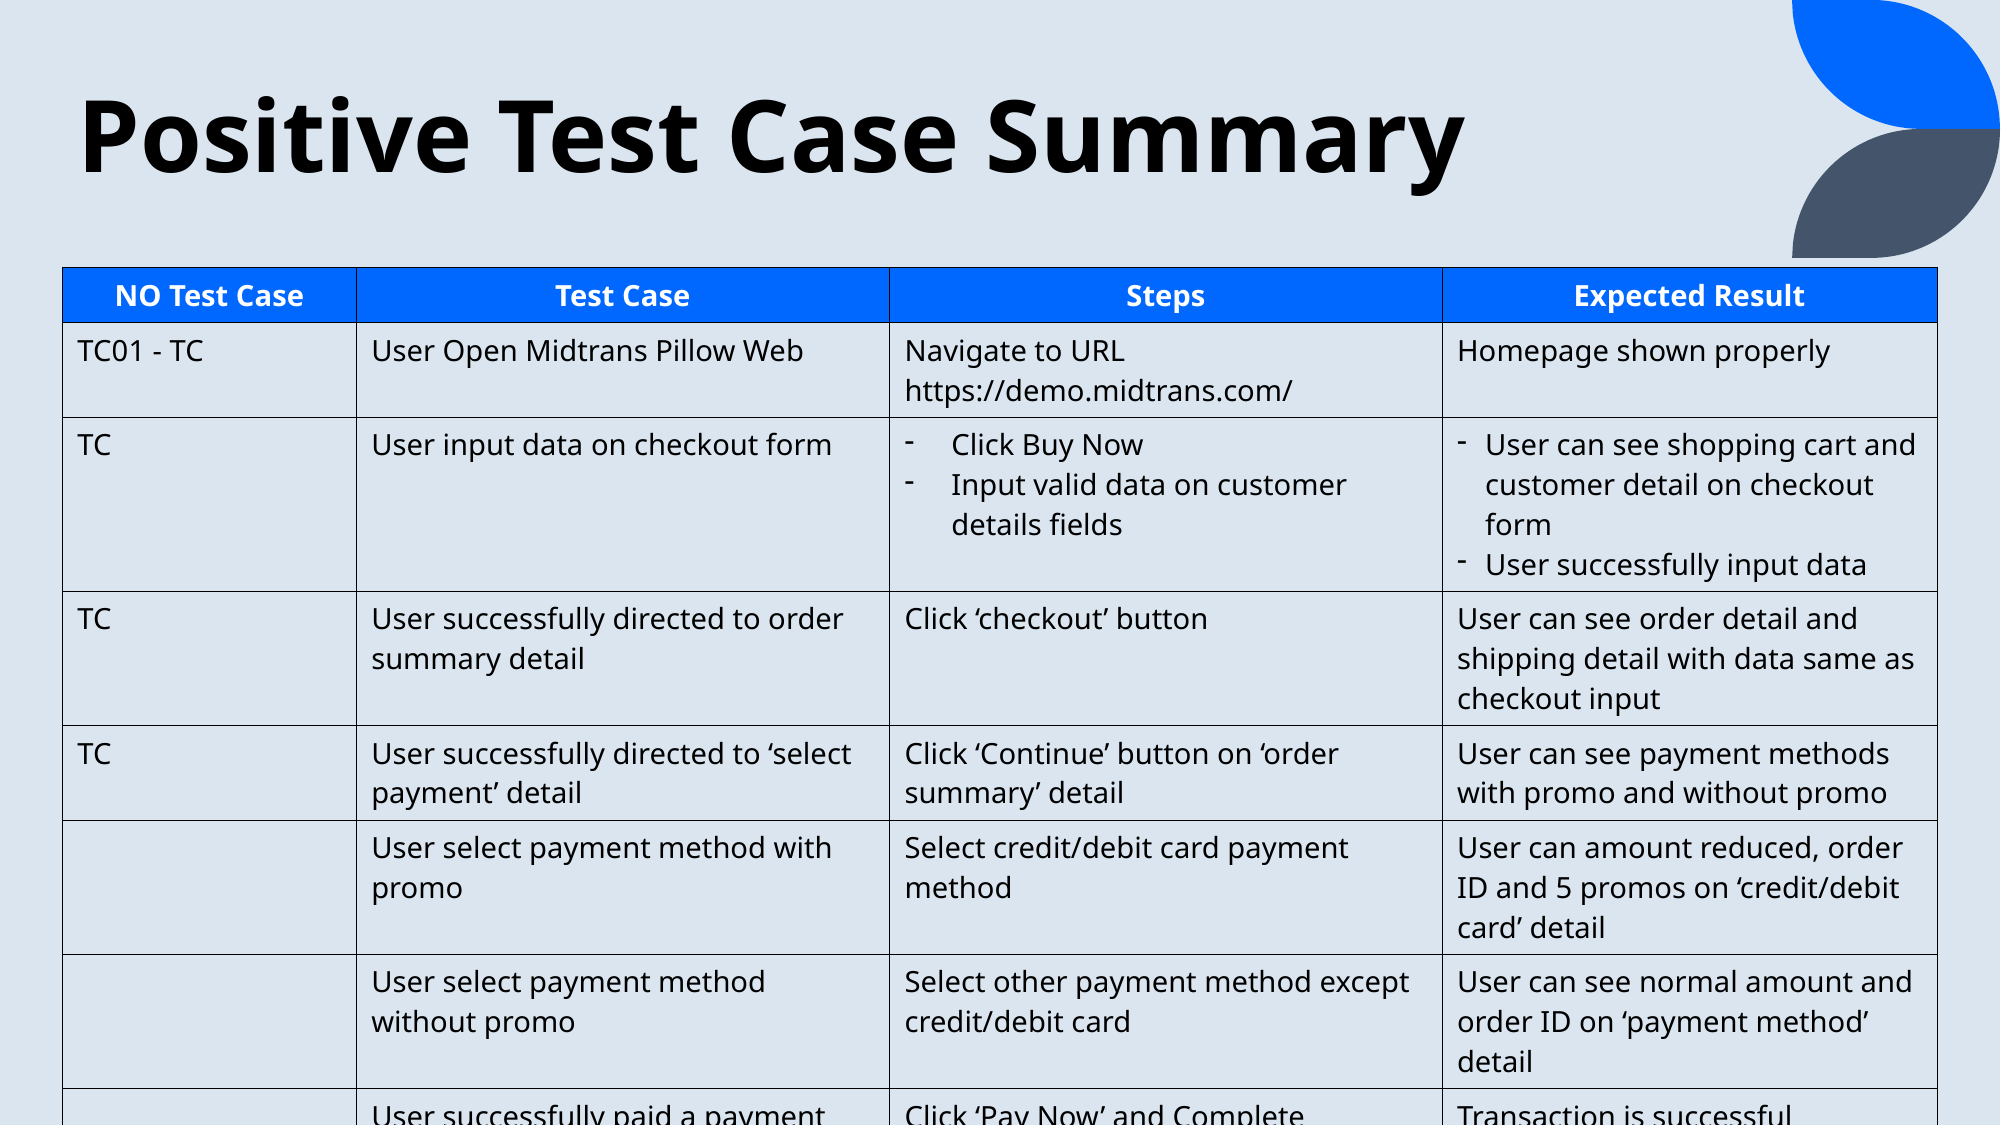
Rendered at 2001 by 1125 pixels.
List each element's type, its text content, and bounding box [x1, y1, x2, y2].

table_cell Homepage shown properly [1443, 323, 1937, 417]
table_cell User can see normal amount and order ID on ‘payment method’ detail [1443, 955, 1937, 1088]
table_header Test Case [357, 268, 889, 322]
table_cell User input data on checkout form [357, 418, 889, 591]
table_cell User select payment method without promo [357, 955, 889, 1088]
table_cell [63, 1089, 356, 1125]
table_header Steps [890, 268, 1442, 322]
table_cell User successfully directed to ‘select payment’ detail [357, 726, 889, 820]
table_cell User can see shopping cart and customer detail on checkout form User successfully input data [1443, 418, 1937, 591]
table_cell Select credit/debit card payment method [890, 821, 1442, 954]
table_cell User successfully paid a payment [357, 1089, 889, 1125]
table_cell User select payment method with promo [357, 821, 889, 954]
table_cell Click Buy Now Input valid data on customer details fields [890, 418, 1442, 591]
table_cell User can amount reduced, order ID and 5 promos on ‘credit/debit card’ detail [1443, 821, 1937, 954]
table_cell [63, 955, 356, 1088]
table_cell User can see payment methods with promo and without promo [1443, 726, 1937, 820]
title Positive Test Case Summary [62, 44, 1796, 202]
table_cell TC01 - TC [63, 323, 356, 417]
table_header Expected Result [1443, 268, 1937, 322]
table_cell TC [63, 592, 356, 725]
table_cell Navigate to URL https://demo.midtrans.com/ [890, 323, 1442, 417]
table_cell Select other payment method except credit/debit card [890, 955, 1442, 1088]
table_cell User successfully directed to order summary detail [357, 592, 889, 725]
table_header NO Test Case [63, 268, 356, 322]
table_cell Click ‘Continue’ button on ‘order summary’ detail [890, 726, 1442, 820]
table_cell User can see order detail and shipping detail with data same as checkout input [1443, 592, 1937, 725]
table_cell TC [63, 726, 356, 820]
table_cell TC [63, 418, 356, 591]
table_cell User Open Midtrans Pillow Web [357, 323, 889, 417]
table_cell Click ‘checkout’ button [890, 592, 1442, 725]
table_cell [63, 821, 356, 954]
table_cell Transaction is successful [1443, 1089, 1937, 1125]
table_cell Click ‘Pay Now’ and Complete payment [890, 1089, 1442, 1125]
